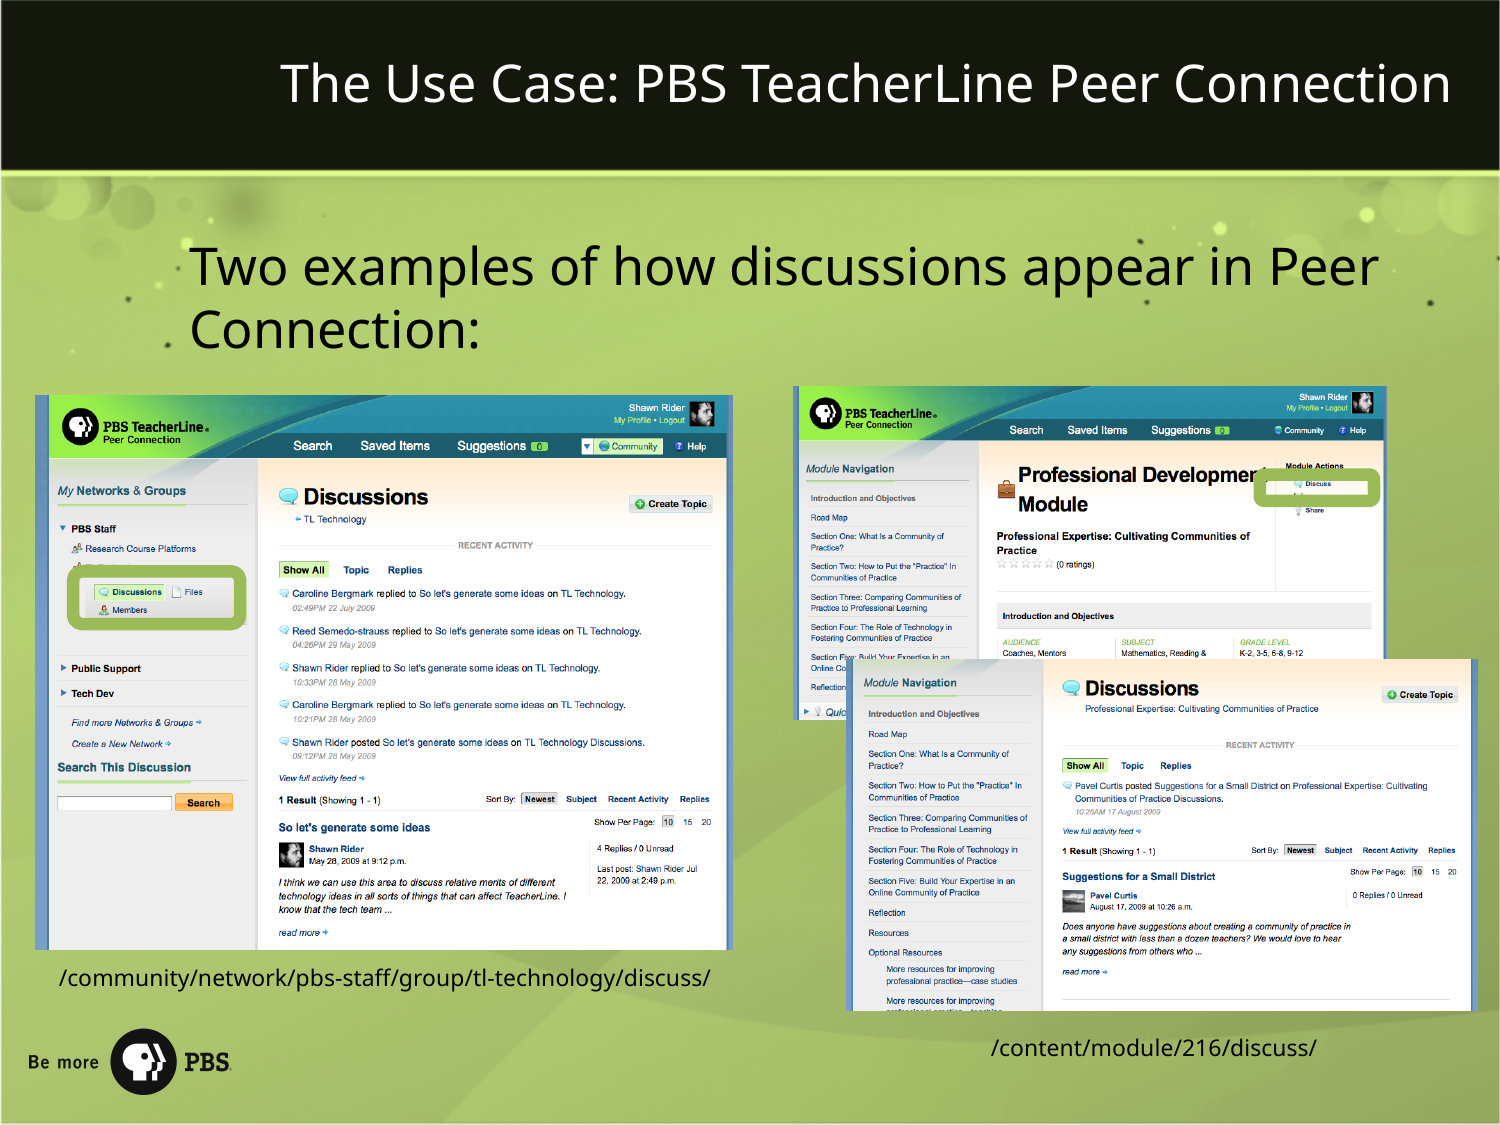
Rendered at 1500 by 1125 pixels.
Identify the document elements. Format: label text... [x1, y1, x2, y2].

text_box Two examples of how discussions appear in Peer Connection: [178, 228, 1410, 364]
picture [0, 0, 1500, 1125]
text_box /community/network/pbs-staff/group/tl-technology/discuss/ [38, 957, 733, 996]
text_box /content/module/216/discuss/ [829, 1028, 1480, 1067]
text_box The Use Case: PBS TeacherLine Peer Connection [46, 49, 1454, 114]
